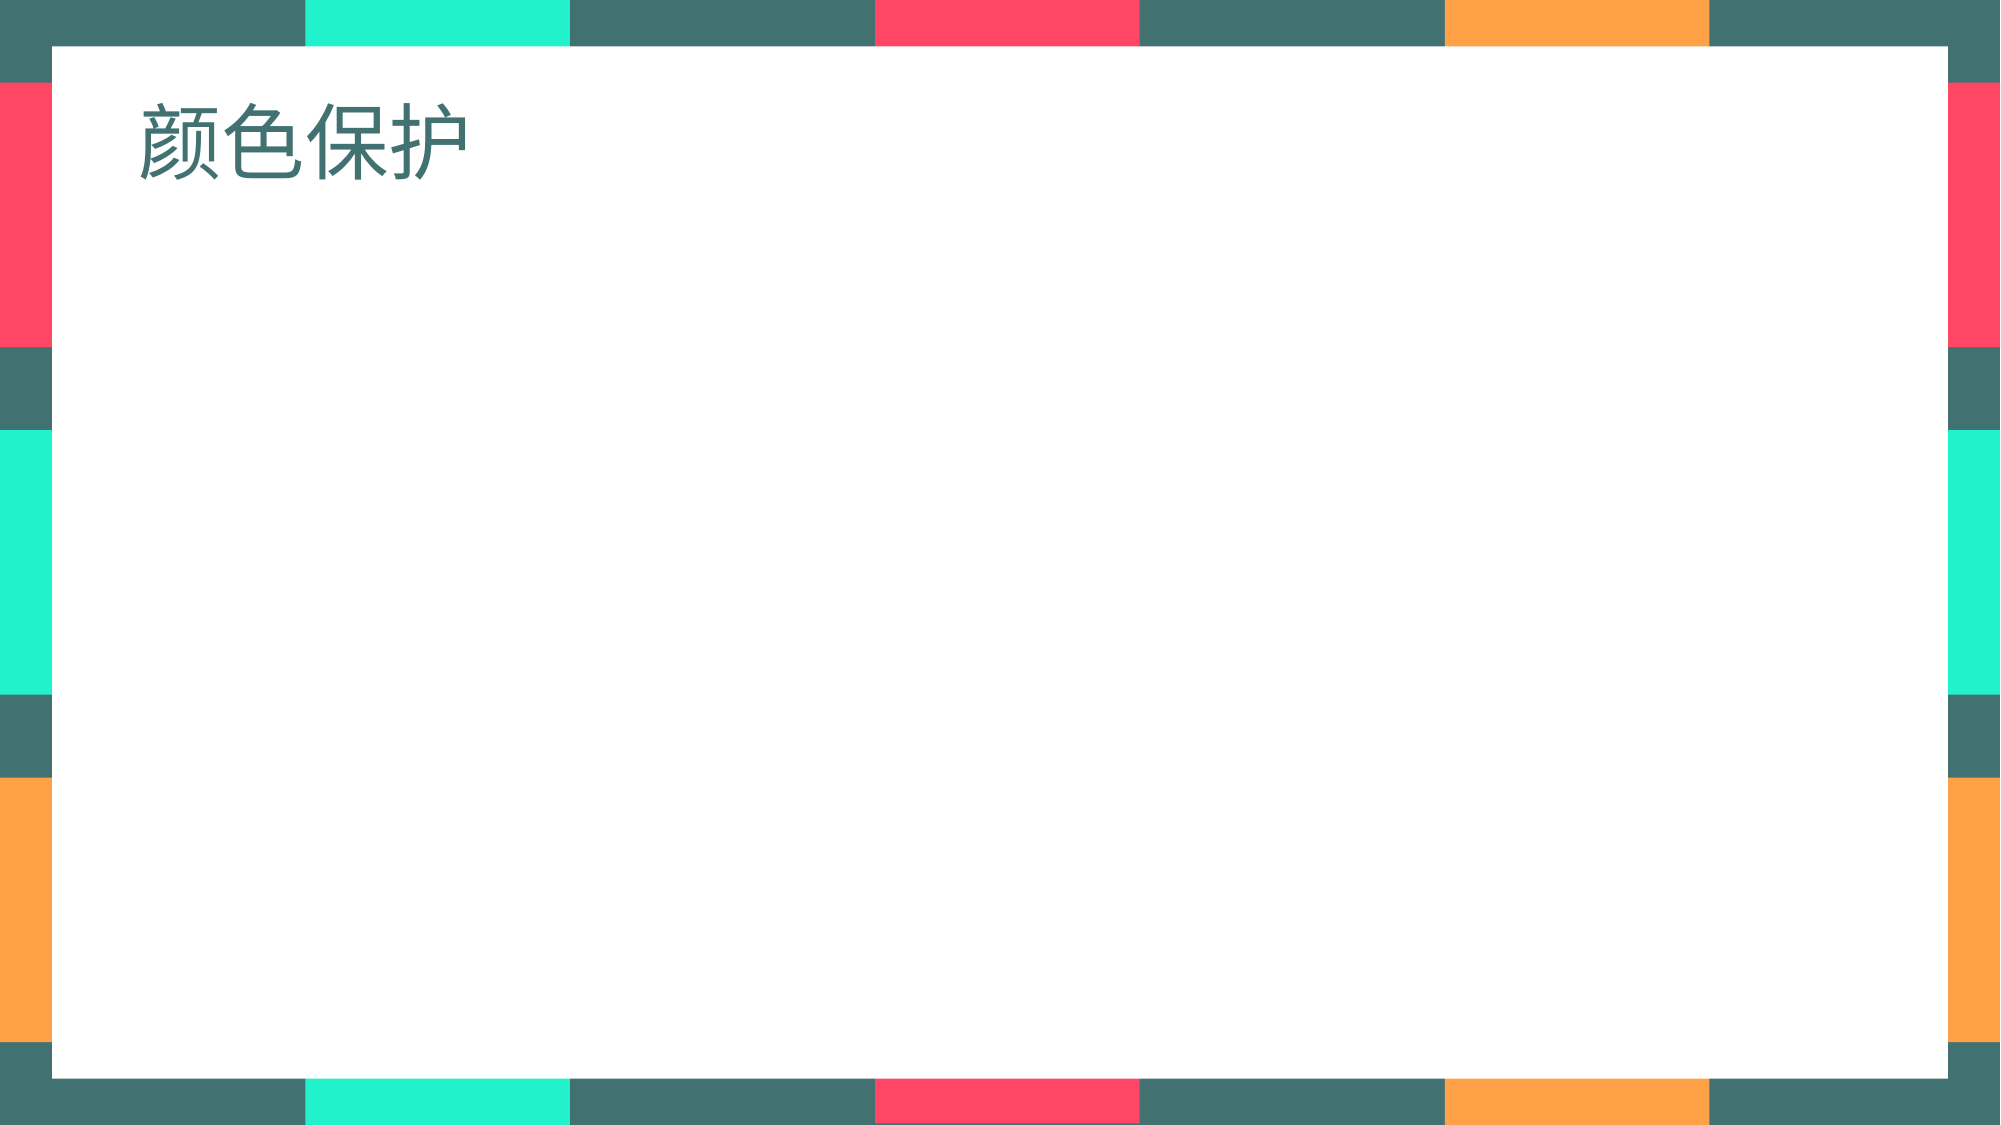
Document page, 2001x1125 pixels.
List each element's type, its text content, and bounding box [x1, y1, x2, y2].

text_box [0, 82, 52, 348]
text_box 颜色保护 [123, 82, 487, 198]
text_box [875, 1079, 1140, 1124]
text_box [875, 0, 1140, 46]
text_box [0, 695, 52, 777]
text_box [1710, 0, 2000, 82]
text_box [0, 1043, 305, 1125]
text_box [52, 46, 1948, 1079]
text_box [0, 0, 305, 82]
text_box [1948, 695, 2000, 777]
text_box [1948, 348, 2000, 430]
text_box [1948, 777, 2000, 1043]
text_box [1444, 1079, 1710, 1125]
text_box [0, 430, 52, 695]
text_box [1444, 0, 1710, 46]
text_box [0, 777, 52, 1043]
text_box [570, 1079, 1444, 1125]
text_box [1710, 1043, 2000, 1125]
text_box [305, 0, 570, 46]
text_box [0, 348, 52, 430]
text_box [570, 0, 875, 46]
text_box [1140, 0, 1444, 46]
text_box [1948, 82, 2000, 348]
text_box [305, 1079, 570, 1125]
text_box [1948, 430, 2000, 695]
